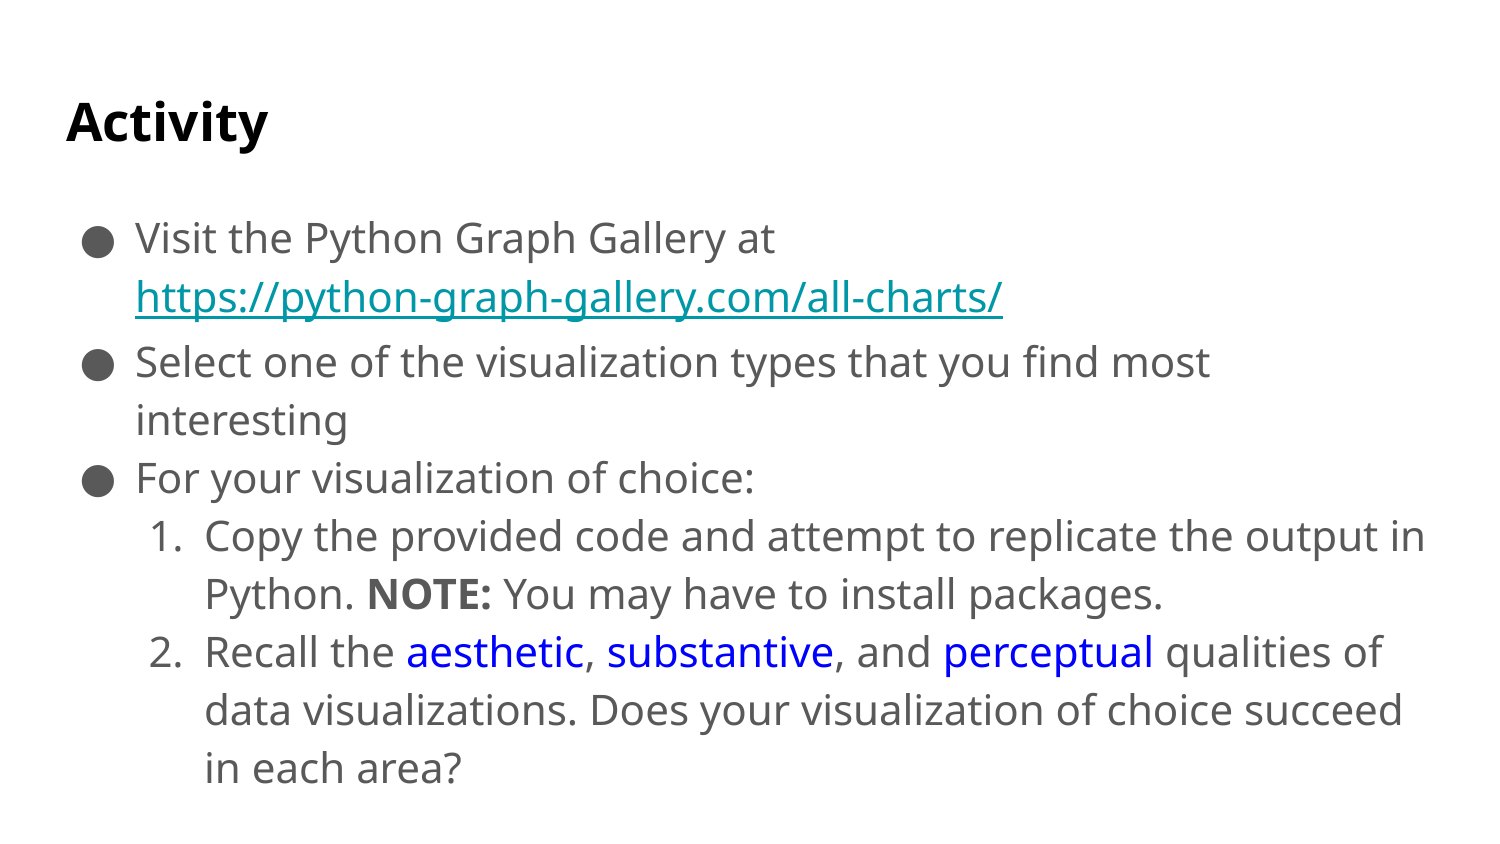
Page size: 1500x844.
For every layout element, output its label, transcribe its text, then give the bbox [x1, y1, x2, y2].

title Activity [51, 72, 1449, 167]
list Visit the Python Graph Gallery at https://python-graph-gallery.com/all-charts/ Select one of the visualization types that you find most interesting For your visualization of choice: Copy the provided code and attempt to replicate the output in Python. NOTE: You may have to install packages. Recall the aesthetic, substantive, and perceptual qualities of data visualizations. Does your visualization of choice succeed in each area? [51, 189, 1449, 809]
